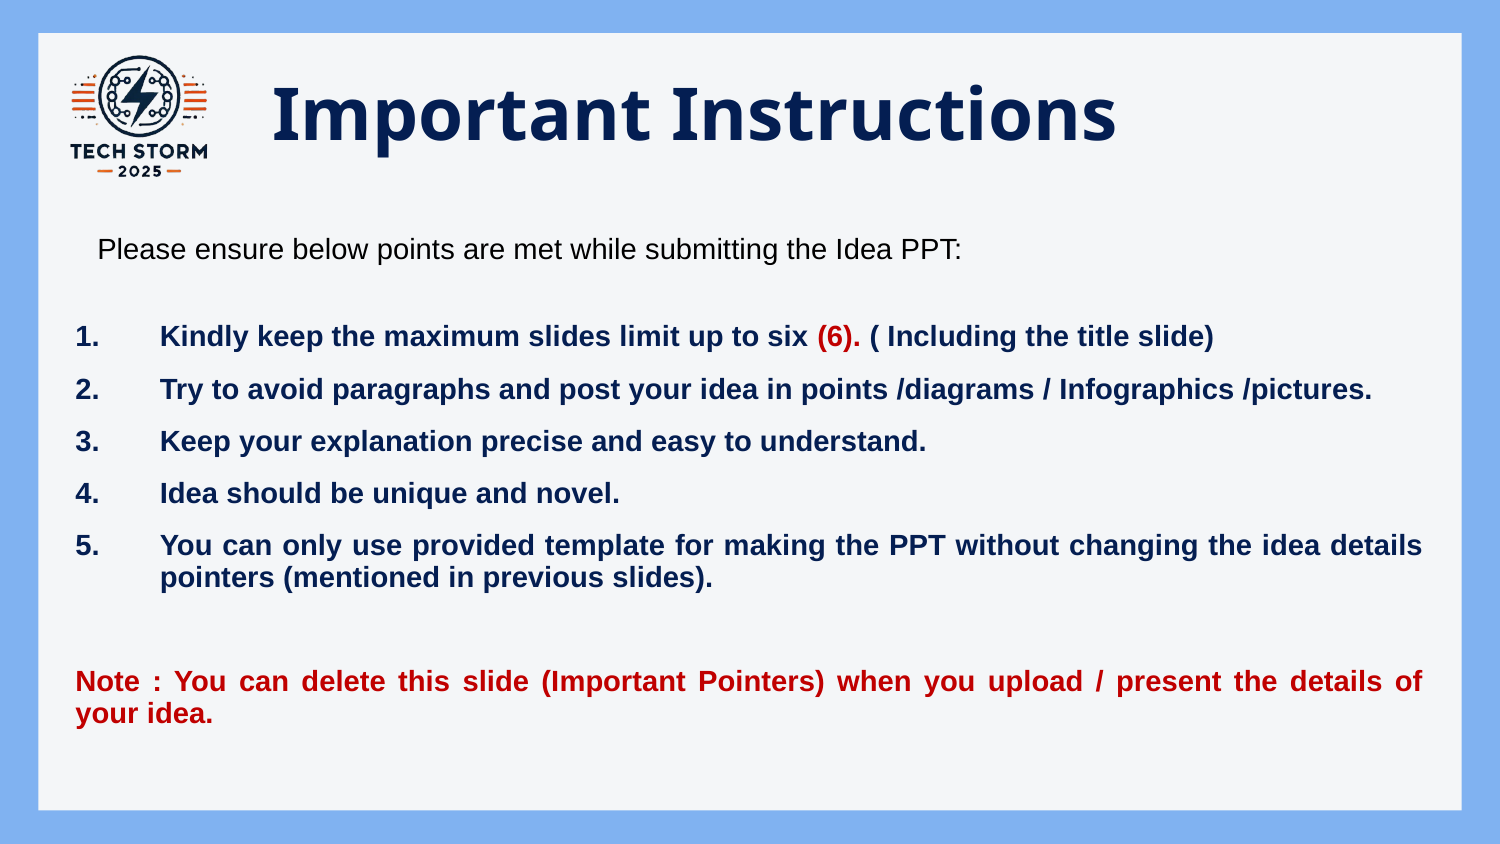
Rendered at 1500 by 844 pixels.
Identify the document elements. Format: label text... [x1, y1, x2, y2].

picture [32, 7, 249, 223]
title Important Instructions [257, 51, 1500, 157]
text_box Please ensure below points are met while submitting the Idea PPT: [82, 222, 1260, 273]
text_box Kindly keep the maximum slides limit up to six (6). ( Including the title slide) Try to avoid paragraphs and post your idea in points /diagrams / Infographics /pictures. Keep your explanation precise and easy to understand. Idea should be unique and novel. You can only use provided template for making the PPT without changing the idea details pointers (mentioned in previous slides). Note : You can delete this slide (Important Pointers) when you upload / present the details of your idea. [60, 314, 1440, 844]
